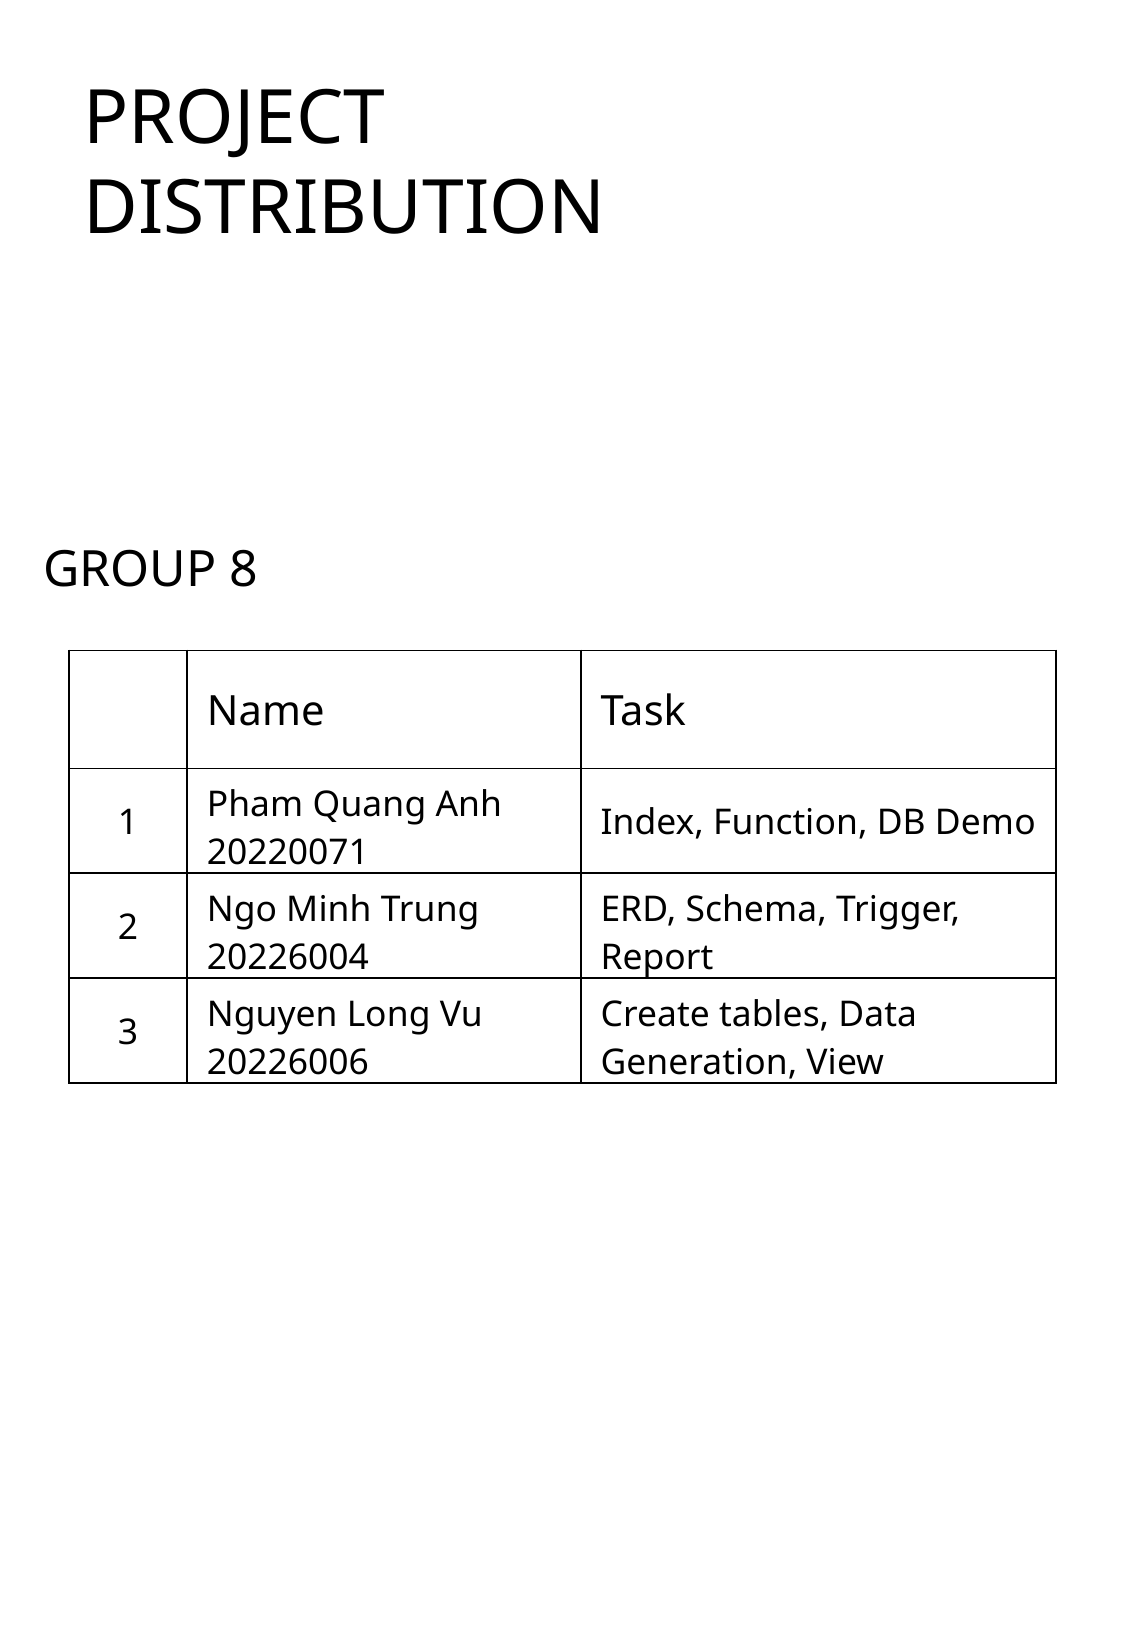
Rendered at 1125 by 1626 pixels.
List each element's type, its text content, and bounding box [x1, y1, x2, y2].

table_cell 3 [70, 979, 186, 1082]
table_cell 2 [70, 874, 186, 977]
table_cell Create tables, Data Generation, View [582, 979, 1055, 1082]
table_header Task [582, 651, 1055, 768]
table_cell Index, Function, DB Demo [582, 769, 1055, 872]
table_cell 1 [70, 769, 186, 872]
table_header [70, 651, 186, 768]
table_cell Ngo Minh Trung 20226004 [188, 874, 580, 977]
table_header Name [188, 651, 580, 768]
text_box GROUP 8 [28, 529, 409, 604]
table_cell Nguyen Long Vu 20226006 [188, 979, 580, 1082]
table_cell Pham Quang Anh 20220071 [188, 769, 580, 872]
table_cell ERD, Schema, Trigger, Report [582, 874, 1055, 977]
text_box PROJECT DISTRIBUTION [68, 60, 722, 256]
